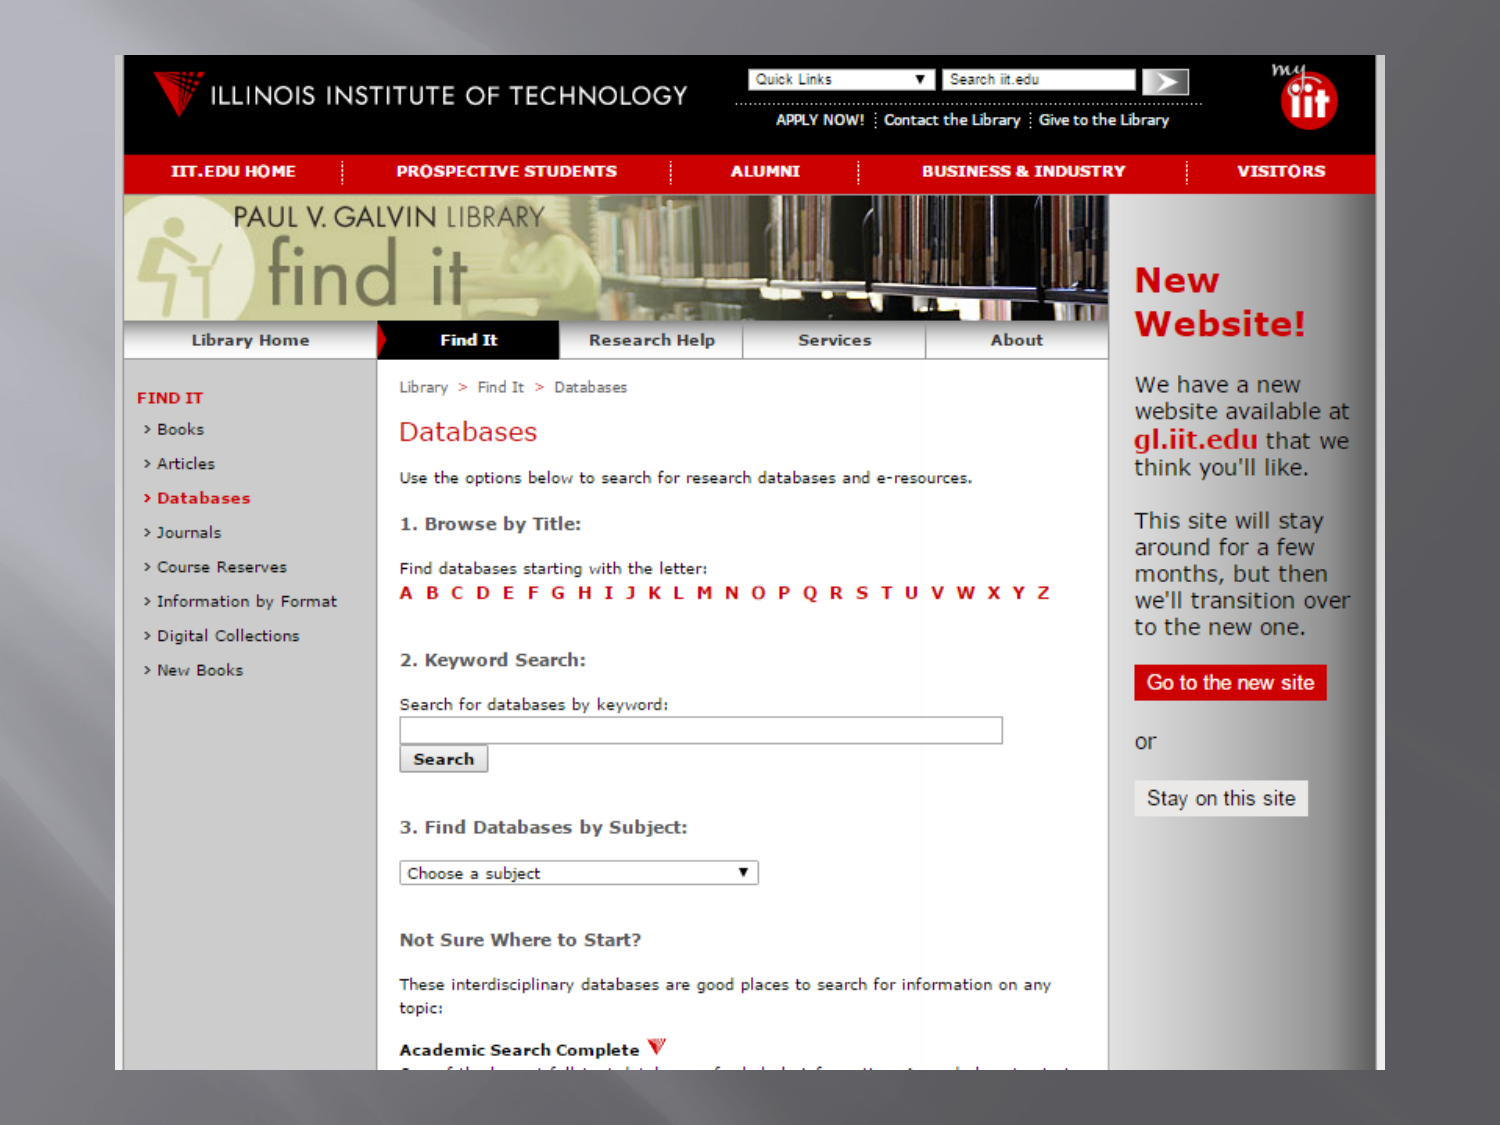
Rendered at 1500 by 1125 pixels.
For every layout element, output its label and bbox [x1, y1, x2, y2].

picture [115, 55, 1385, 1070]
